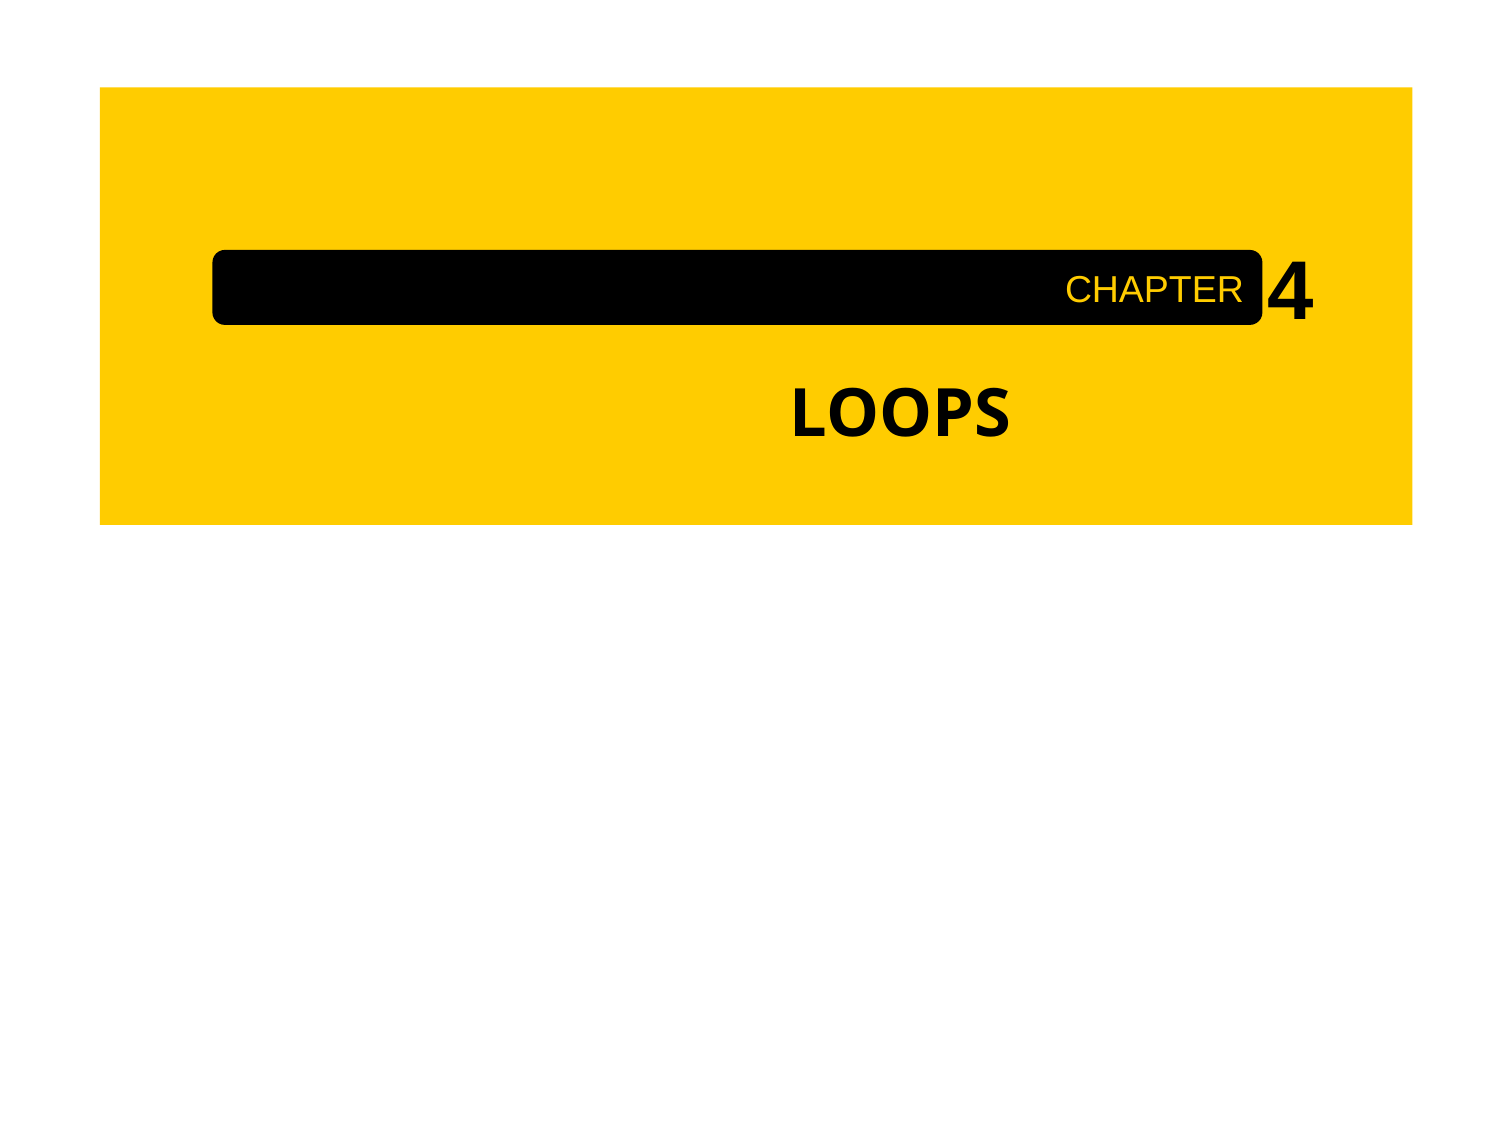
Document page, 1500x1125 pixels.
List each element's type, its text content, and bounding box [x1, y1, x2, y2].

text_box 4 [99, 87, 1413, 525]
text_box CHAPTER [210, 247, 1265, 328]
text_box LOOPS [774, 362, 1375, 458]
